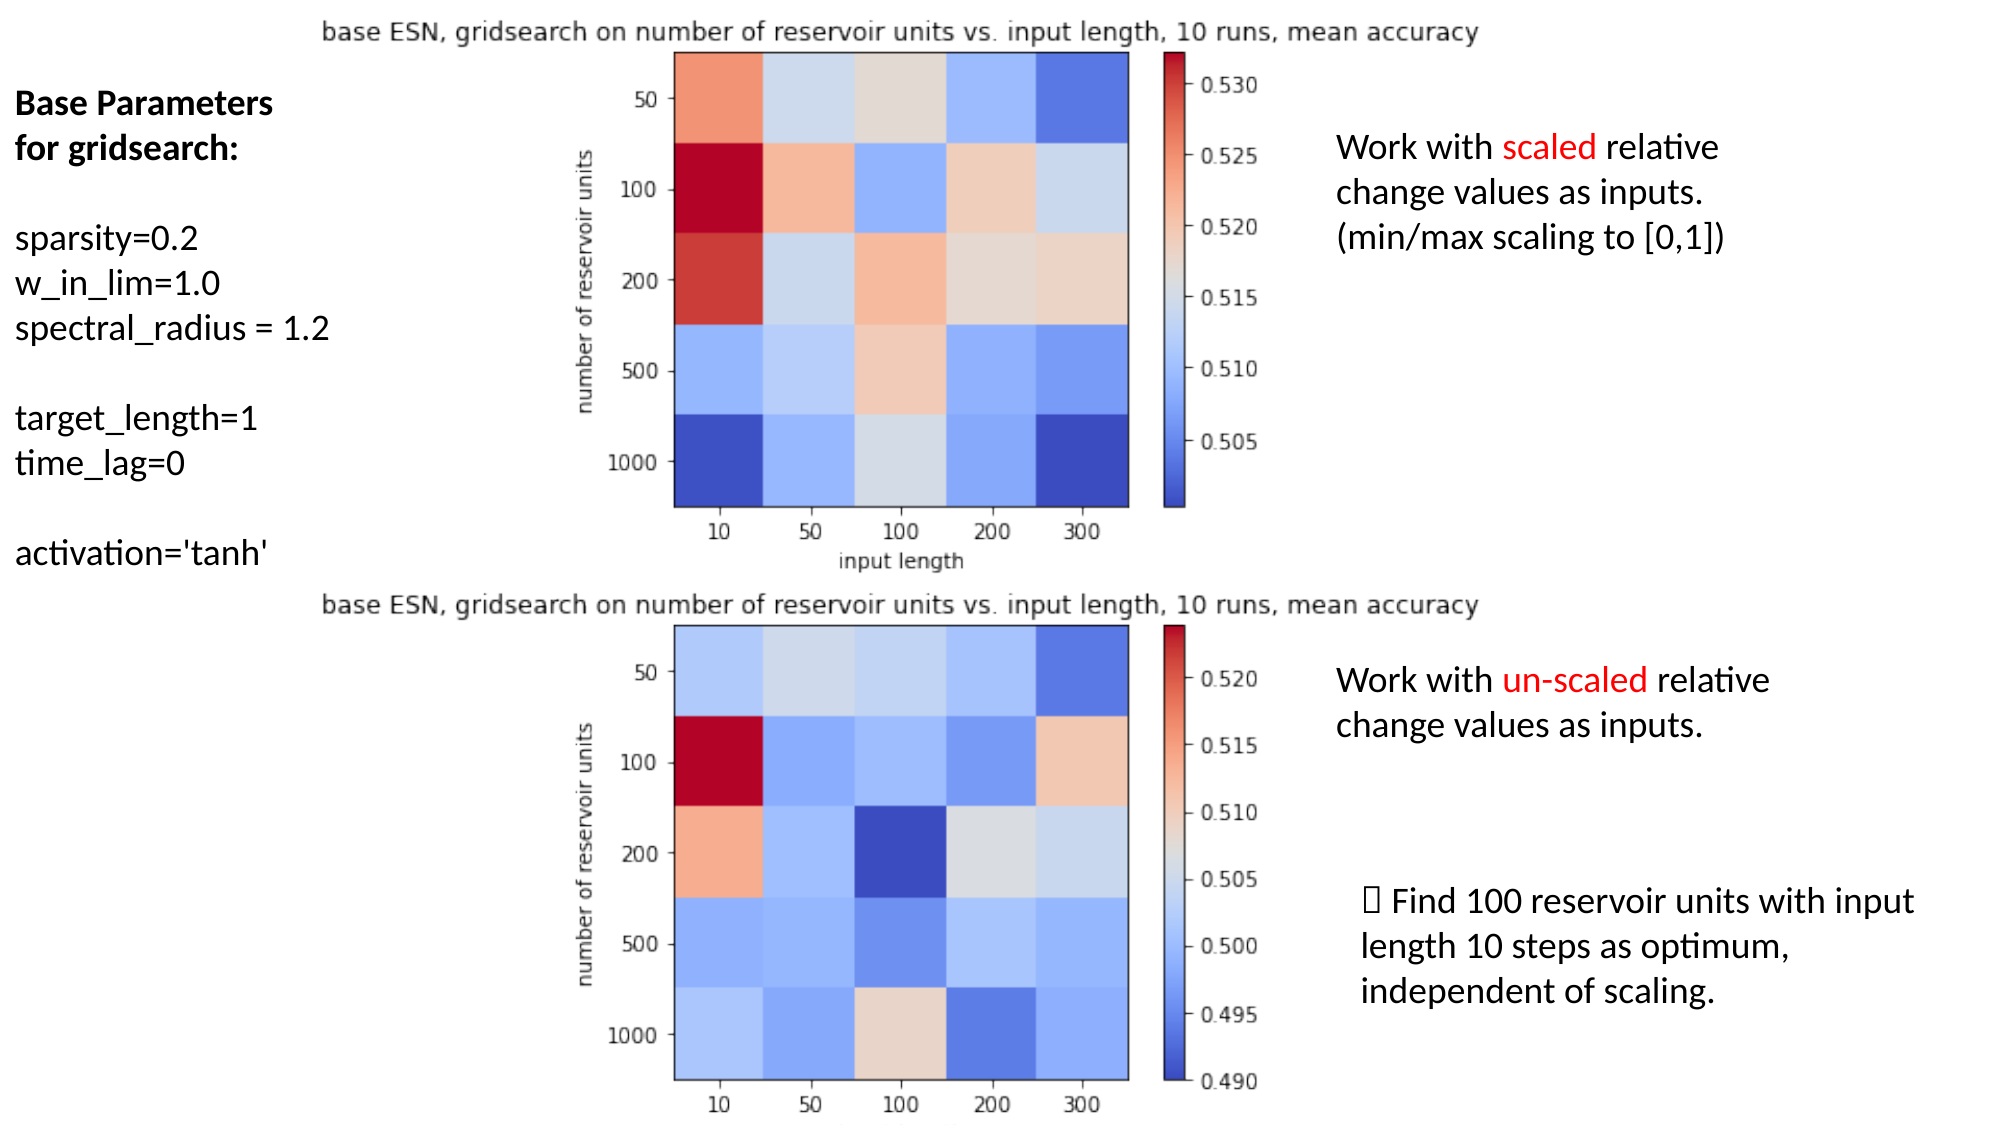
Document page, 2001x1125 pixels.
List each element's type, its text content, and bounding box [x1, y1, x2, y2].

text_box Base Parameters for gridsearch: sparsity=0.2 w_in_lim=1.0 spectral_radius = 1.2 target_length=1 time_lag=0 activation='tanh' [0, 70, 307, 581]
text_box Work with scaled relative change values as inputs. (min/max scaling to [0,1]) [1495, 114, 1812, 265]
text_box  Find 100 reservoir units with input length 10 steps as optimum, independent of scaling. [1495, 869, 1938, 1019]
text_box Work with un-scaled relative change values as inputs. [1495, 647, 1812, 753]
picture [307, 6, 1495, 1125]
